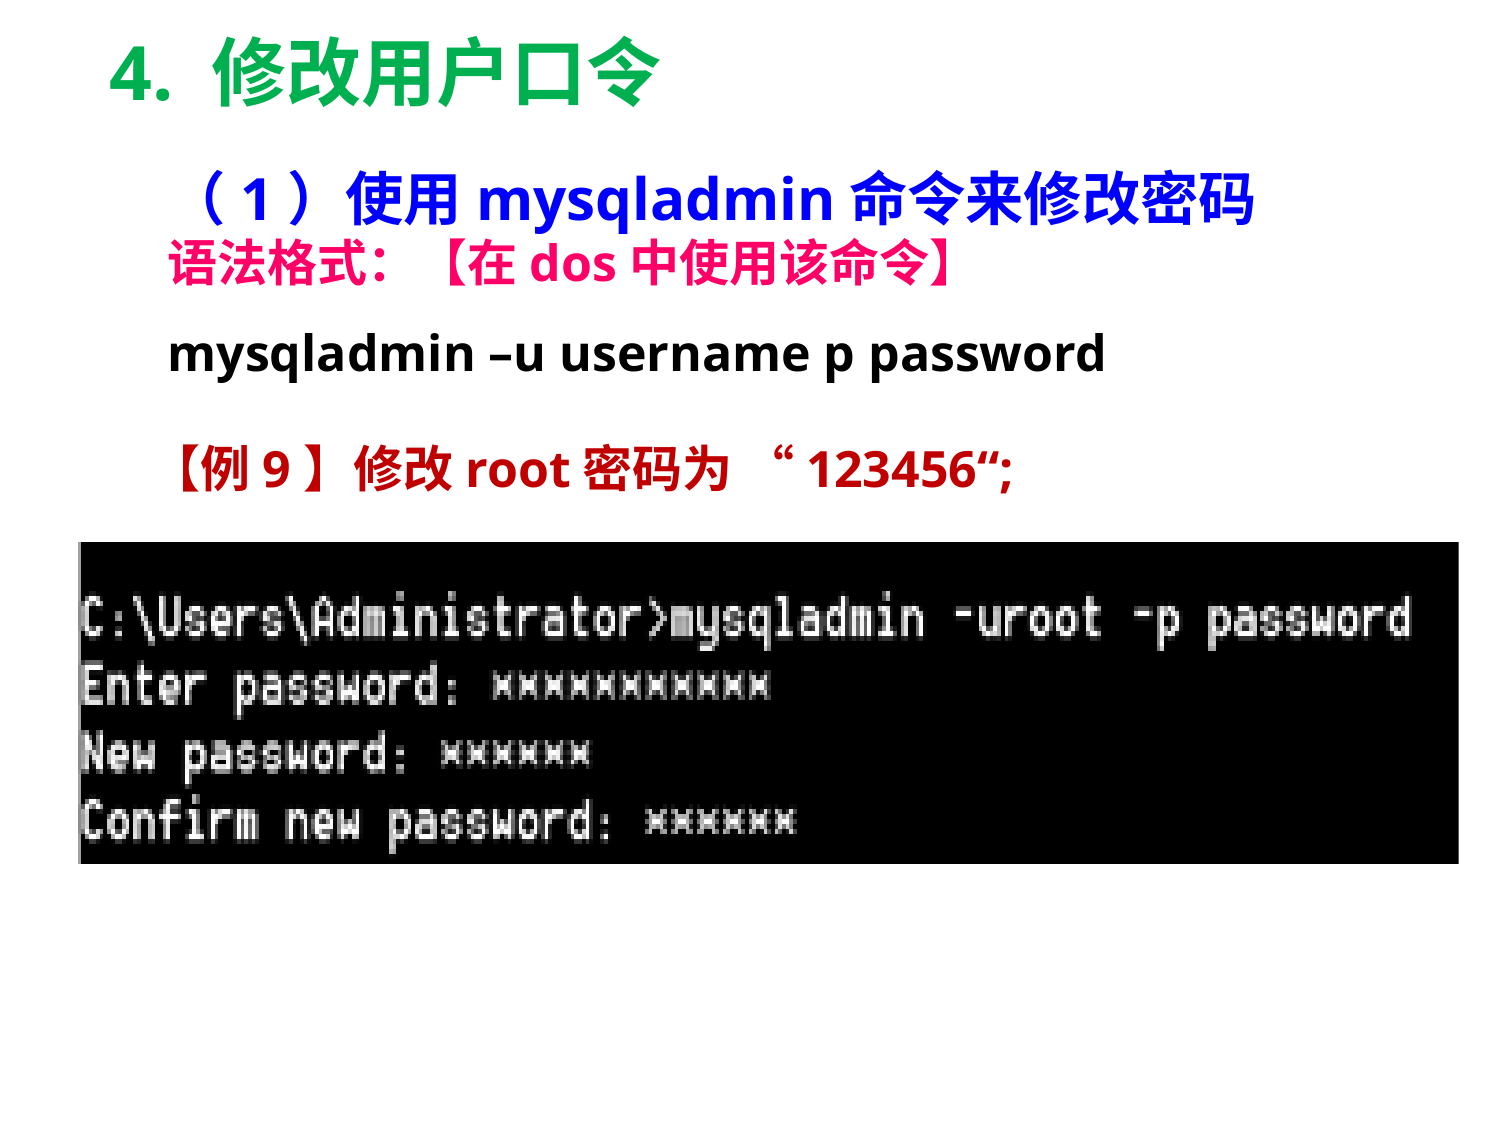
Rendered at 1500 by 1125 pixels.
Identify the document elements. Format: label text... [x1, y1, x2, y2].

picture [77, 542, 1459, 869]
text_box 【例9】修改root密码为 “123456“; [61, 430, 1384, 505]
text_box （1）使用mysqladmin命令来修改密码 语法格式：【在dos中使用该命令】 mysqladmin –u username p password [78, 119, 1431, 390]
text_box 4. 修改用户口令 [19, 18, 1489, 124]
